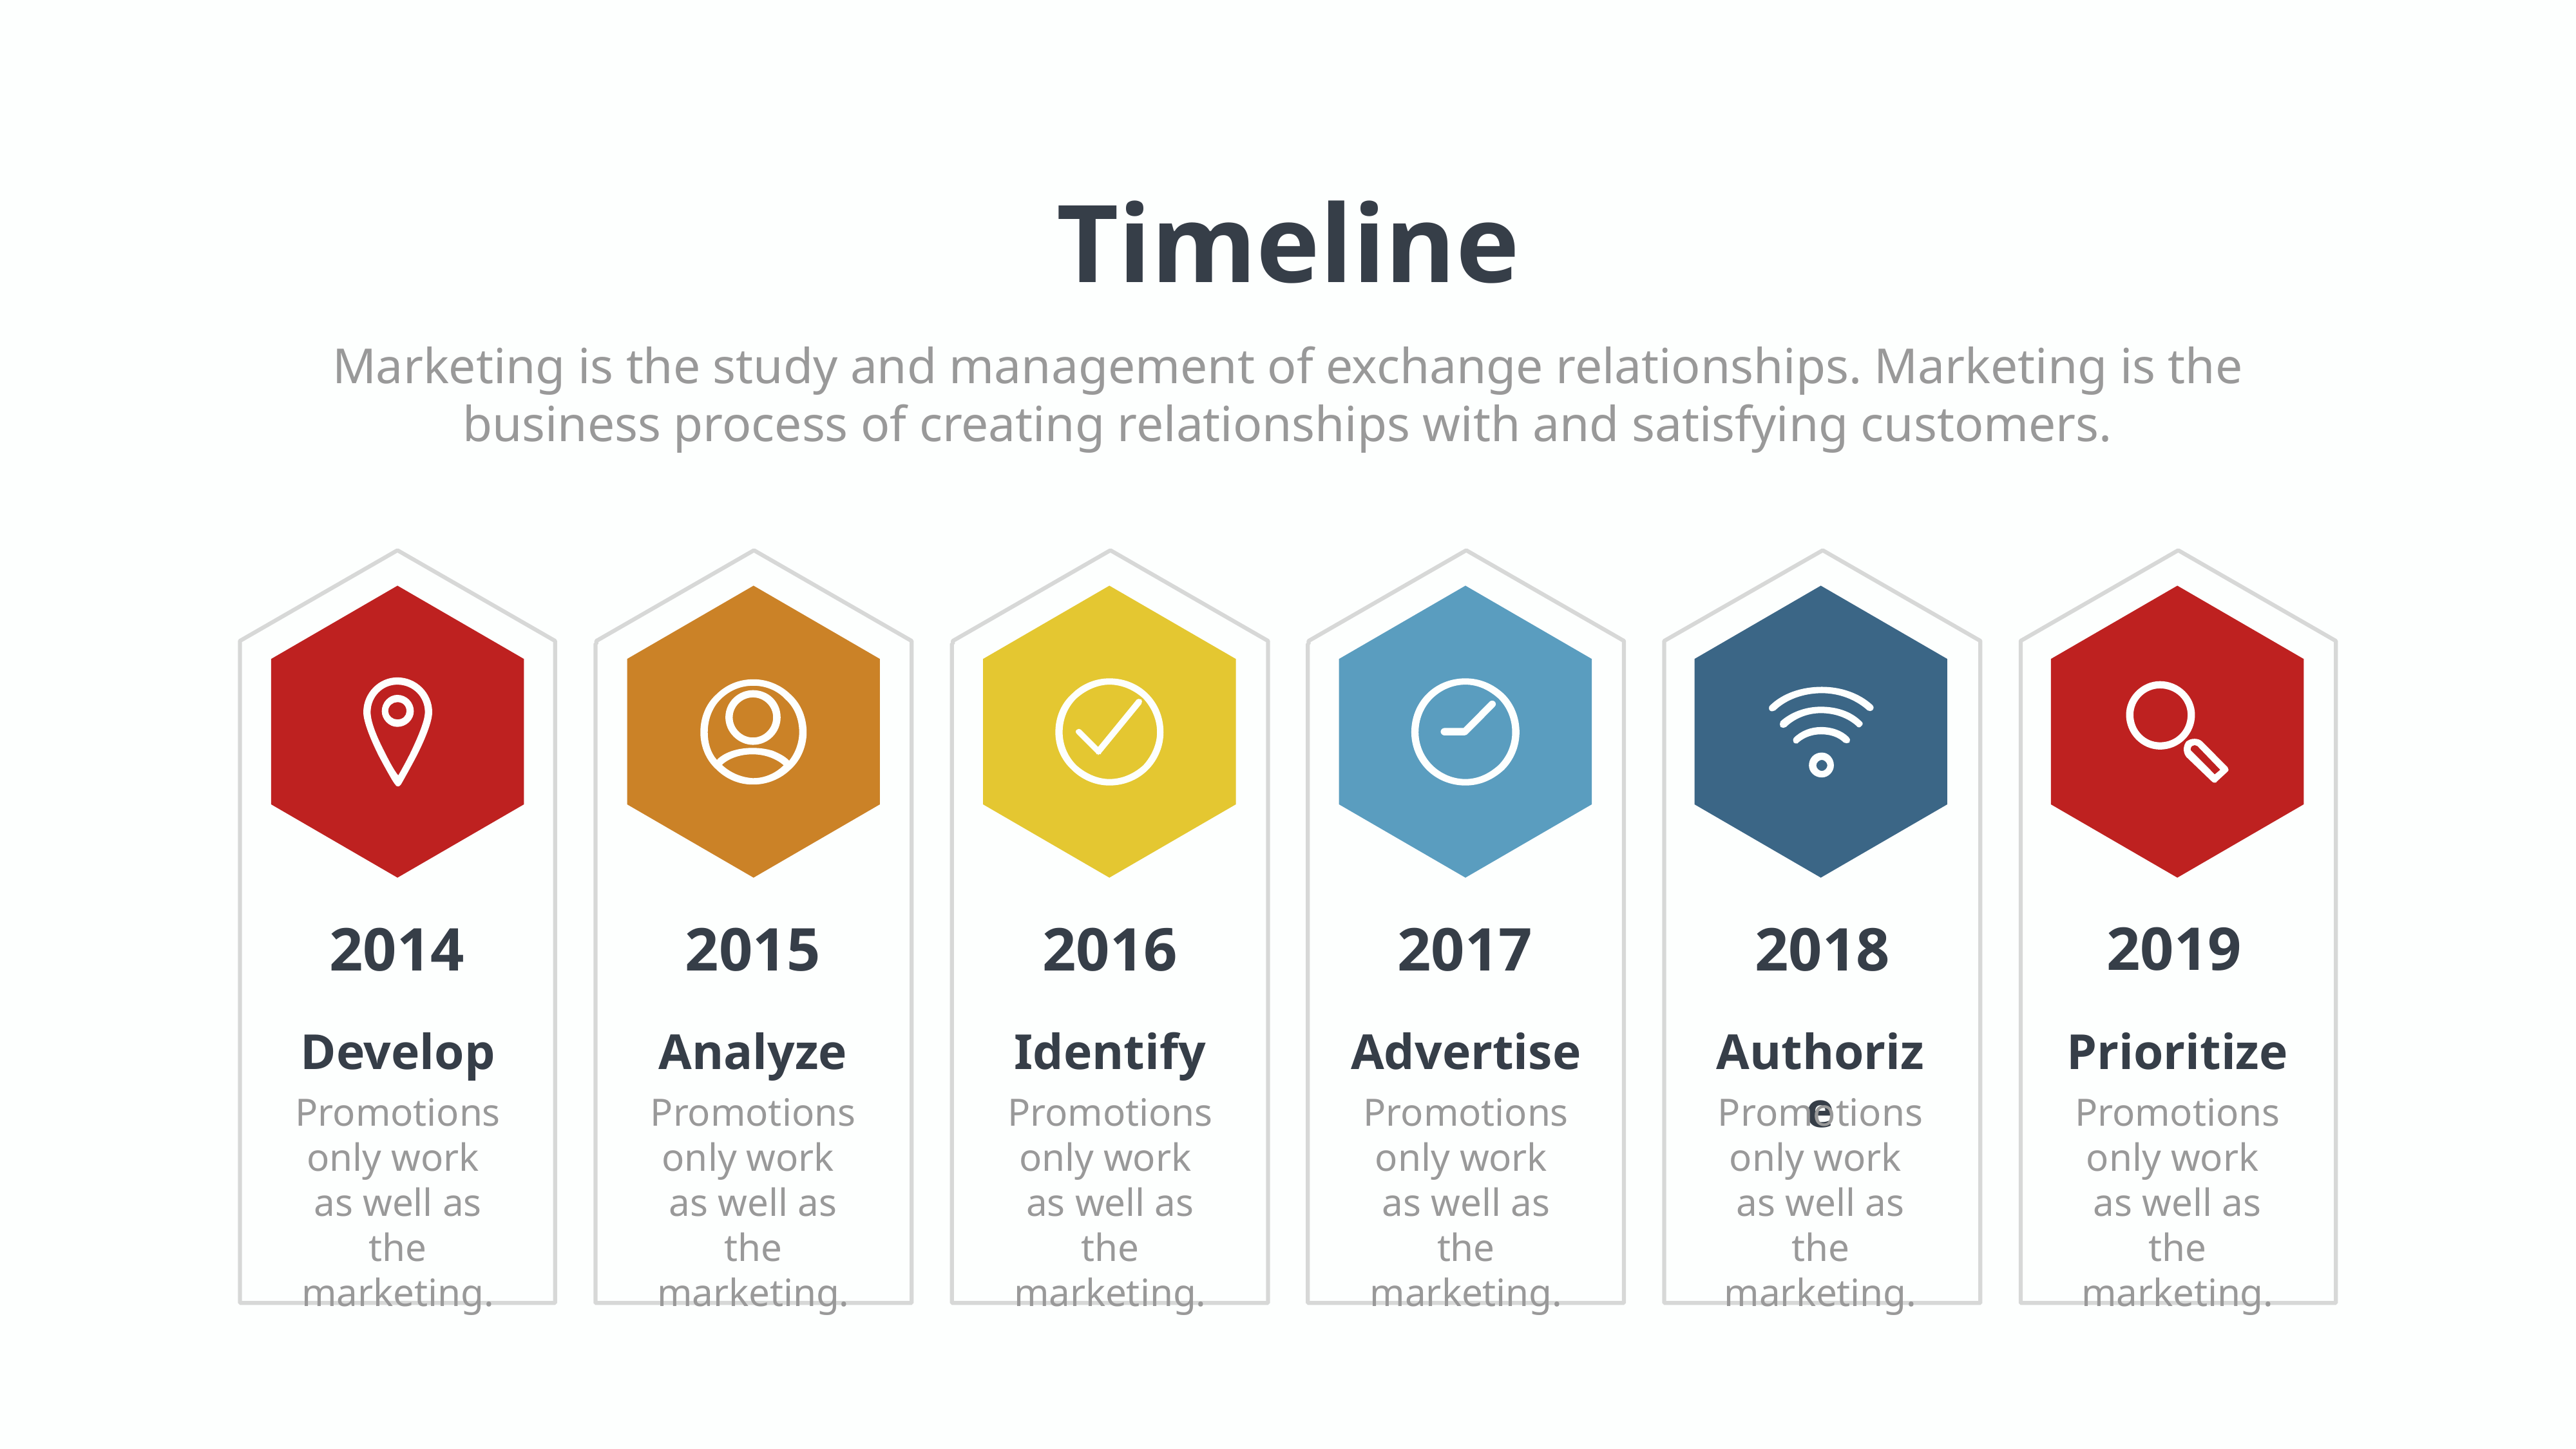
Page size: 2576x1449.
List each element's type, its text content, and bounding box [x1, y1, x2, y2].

text_box [1075, 699, 1142, 755]
text_box 2014 [271, 907, 523, 988]
text_box 2015 [627, 907, 879, 987]
text_box [1780, 706, 1863, 728]
text_box [1339, 585, 1592, 878]
text_box [595, 550, 912, 1303]
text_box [272, 1016, 524, 1276]
text_box [725, 690, 781, 745]
text_box [1055, 678, 1164, 786]
text_box [627, 585, 880, 878]
text_box 2018 [1696, 907, 1949, 988]
text_box [983, 585, 1236, 878]
text_box [1809, 752, 1834, 778]
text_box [1694, 1016, 1947, 1276]
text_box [1340, 1016, 1592, 1276]
text_box 2017 [1339, 907, 1591, 987]
text_box [1411, 678, 1520, 786]
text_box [984, 1016, 1236, 1276]
text_box [700, 679, 807, 785]
text_box 2016 [984, 907, 1236, 988]
text_box 2019 [2048, 906, 2300, 987]
text_box Marketing is the study and management of exchange relationships. Marketing is the business process of creating relationships with and satisfying customers. [259, 330, 2317, 457]
text_box [1769, 687, 1874, 712]
text_box [2020, 550, 2336, 1303]
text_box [2051, 1016, 2304, 1276]
text_box [381, 694, 414, 727]
text_box [1694, 585, 1947, 878]
text_box [1793, 726, 1850, 744]
text_box [2184, 739, 2229, 783]
text_box [2126, 681, 2195, 750]
text_box [1308, 550, 1625, 1303]
text_box [1664, 550, 1981, 1303]
text_box [363, 677, 432, 787]
text_box Timeline [1047, 170, 1529, 309]
text_box [2050, 585, 2304, 878]
text_box [240, 550, 555, 1303]
text_box [1440, 701, 1496, 735]
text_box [627, 1016, 879, 1276]
text_box [951, 550, 1268, 1303]
text_box [271, 585, 524, 878]
